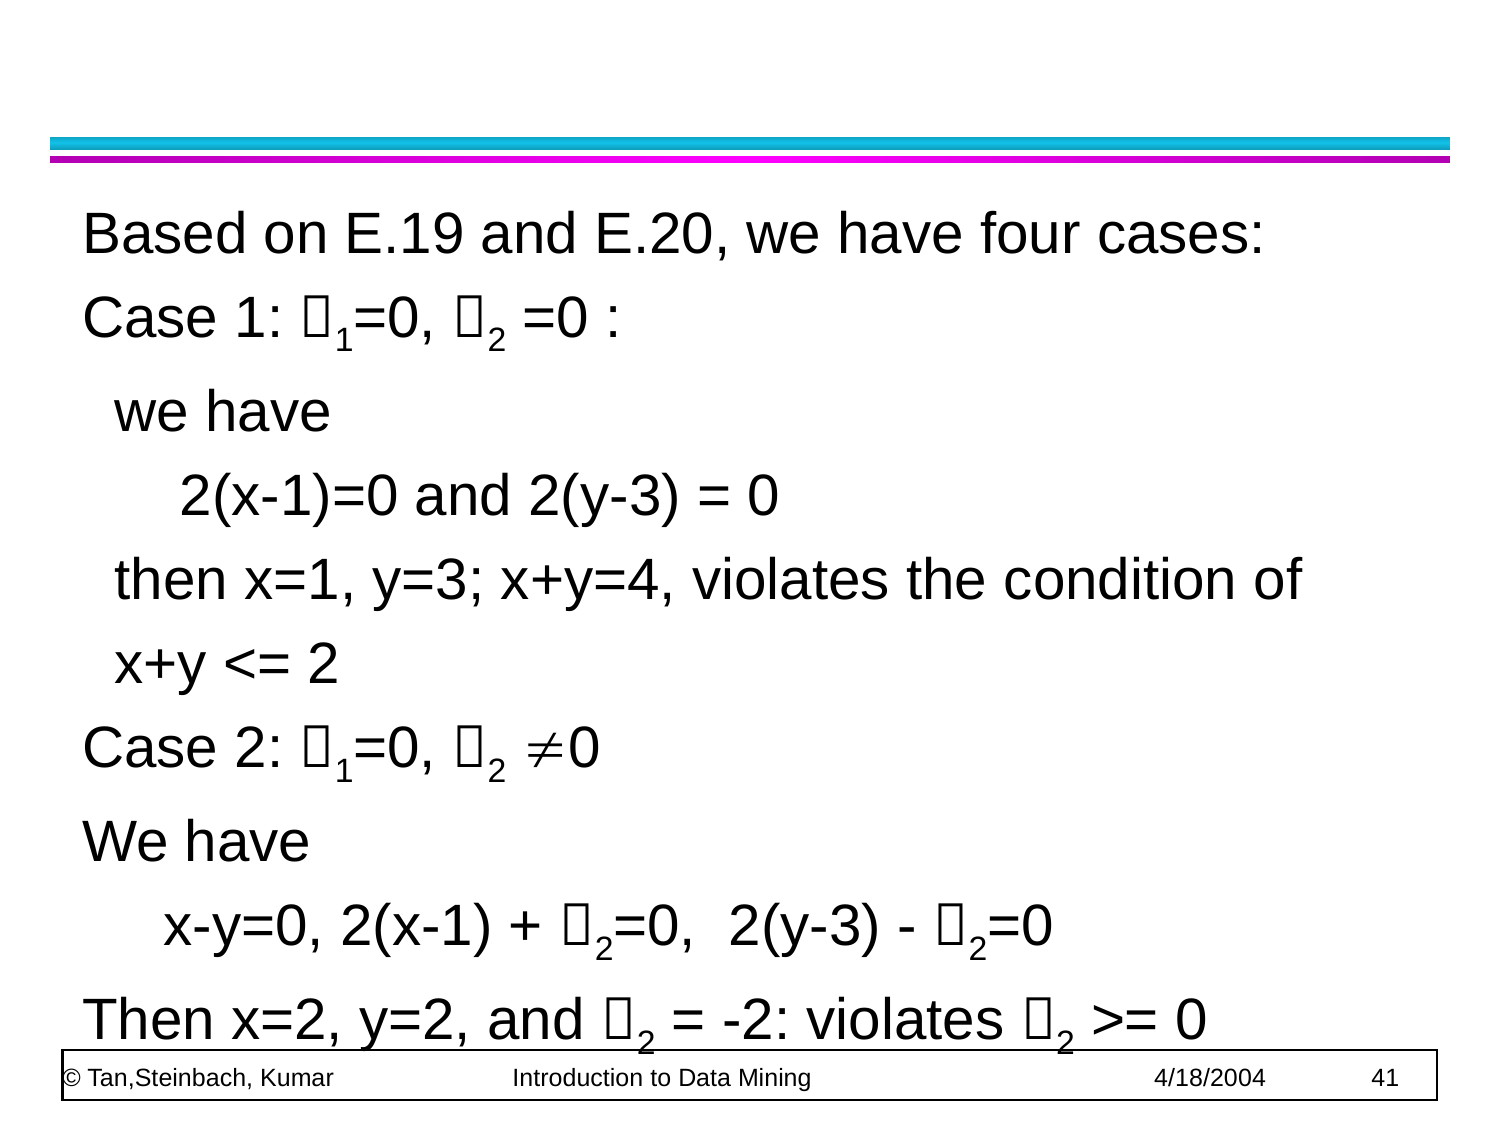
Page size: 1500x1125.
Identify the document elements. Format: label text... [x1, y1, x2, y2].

list Based on E.19 and E.20, we have four cases: Case 1: 1=0, 2 =0 : we have 2(x-1)=0 and 2(y-3) = 0 then x=1, y=3; x+y=4, violates the condition of x+y <= 2 Case 2: 1=0, 2 0 We have x-y=0, 2(x-1) + 2=0, 2(y-3) - 2=0 Then x=2, y=2, and 2 = -2: violates 2 >= 0 [67, 187, 1432, 1038]
